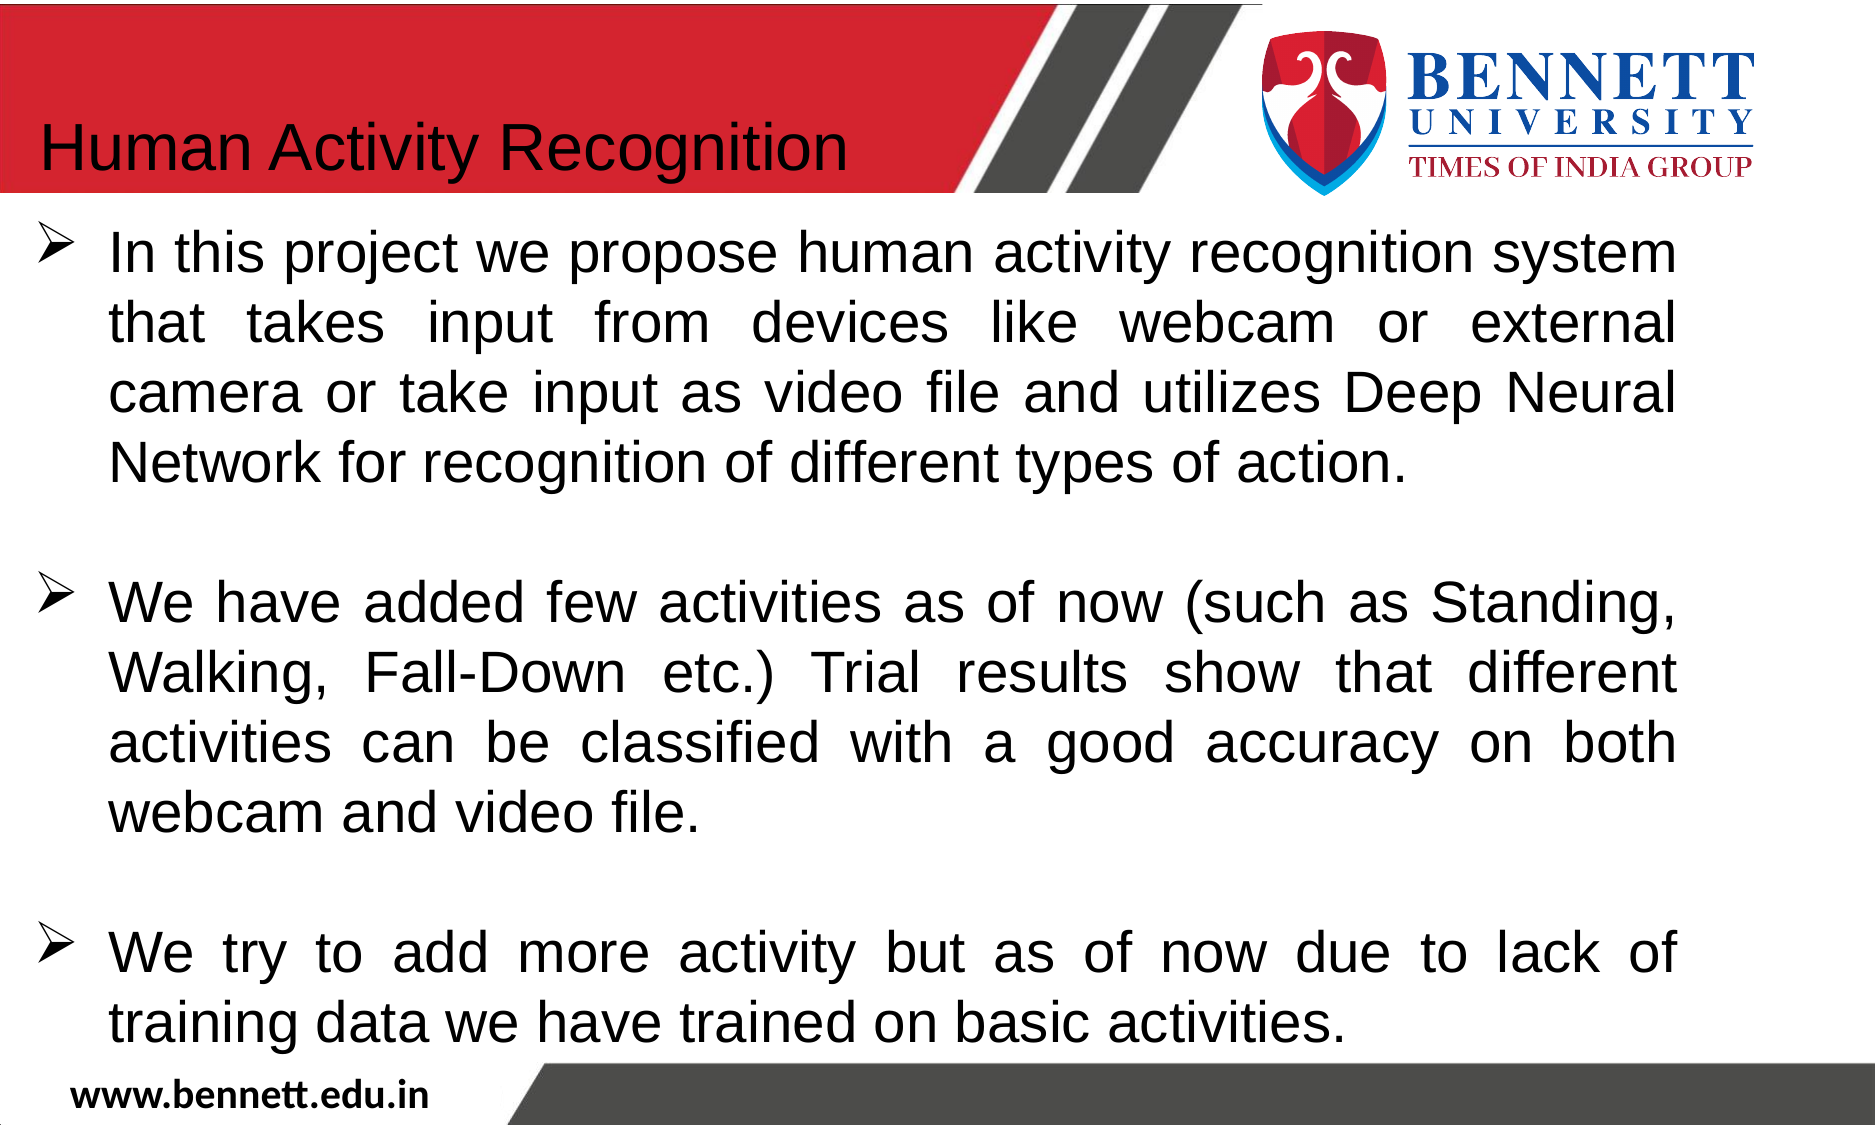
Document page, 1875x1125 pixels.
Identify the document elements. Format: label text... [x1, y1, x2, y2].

text_box Human Activity Recognition [24, 96, 937, 192]
picture [0, 4, 1754, 196]
picture [1695, 1062, 1875, 1125]
text_box In this project we propose human activity recognition system that takes input from devices like webcam or external camera or take input as video file and utilizes Deep Neural Network for recognition of different types of action. We have added few activities as of now (such as Standing, Walking, Fall-Down etc.) Trial results show that different activities can be classified with a good accuracy on both webcam and video file. We try to add more activity but as of now due to lack of training data we have trained on basic activities. [18, 207, 1695, 1125]
